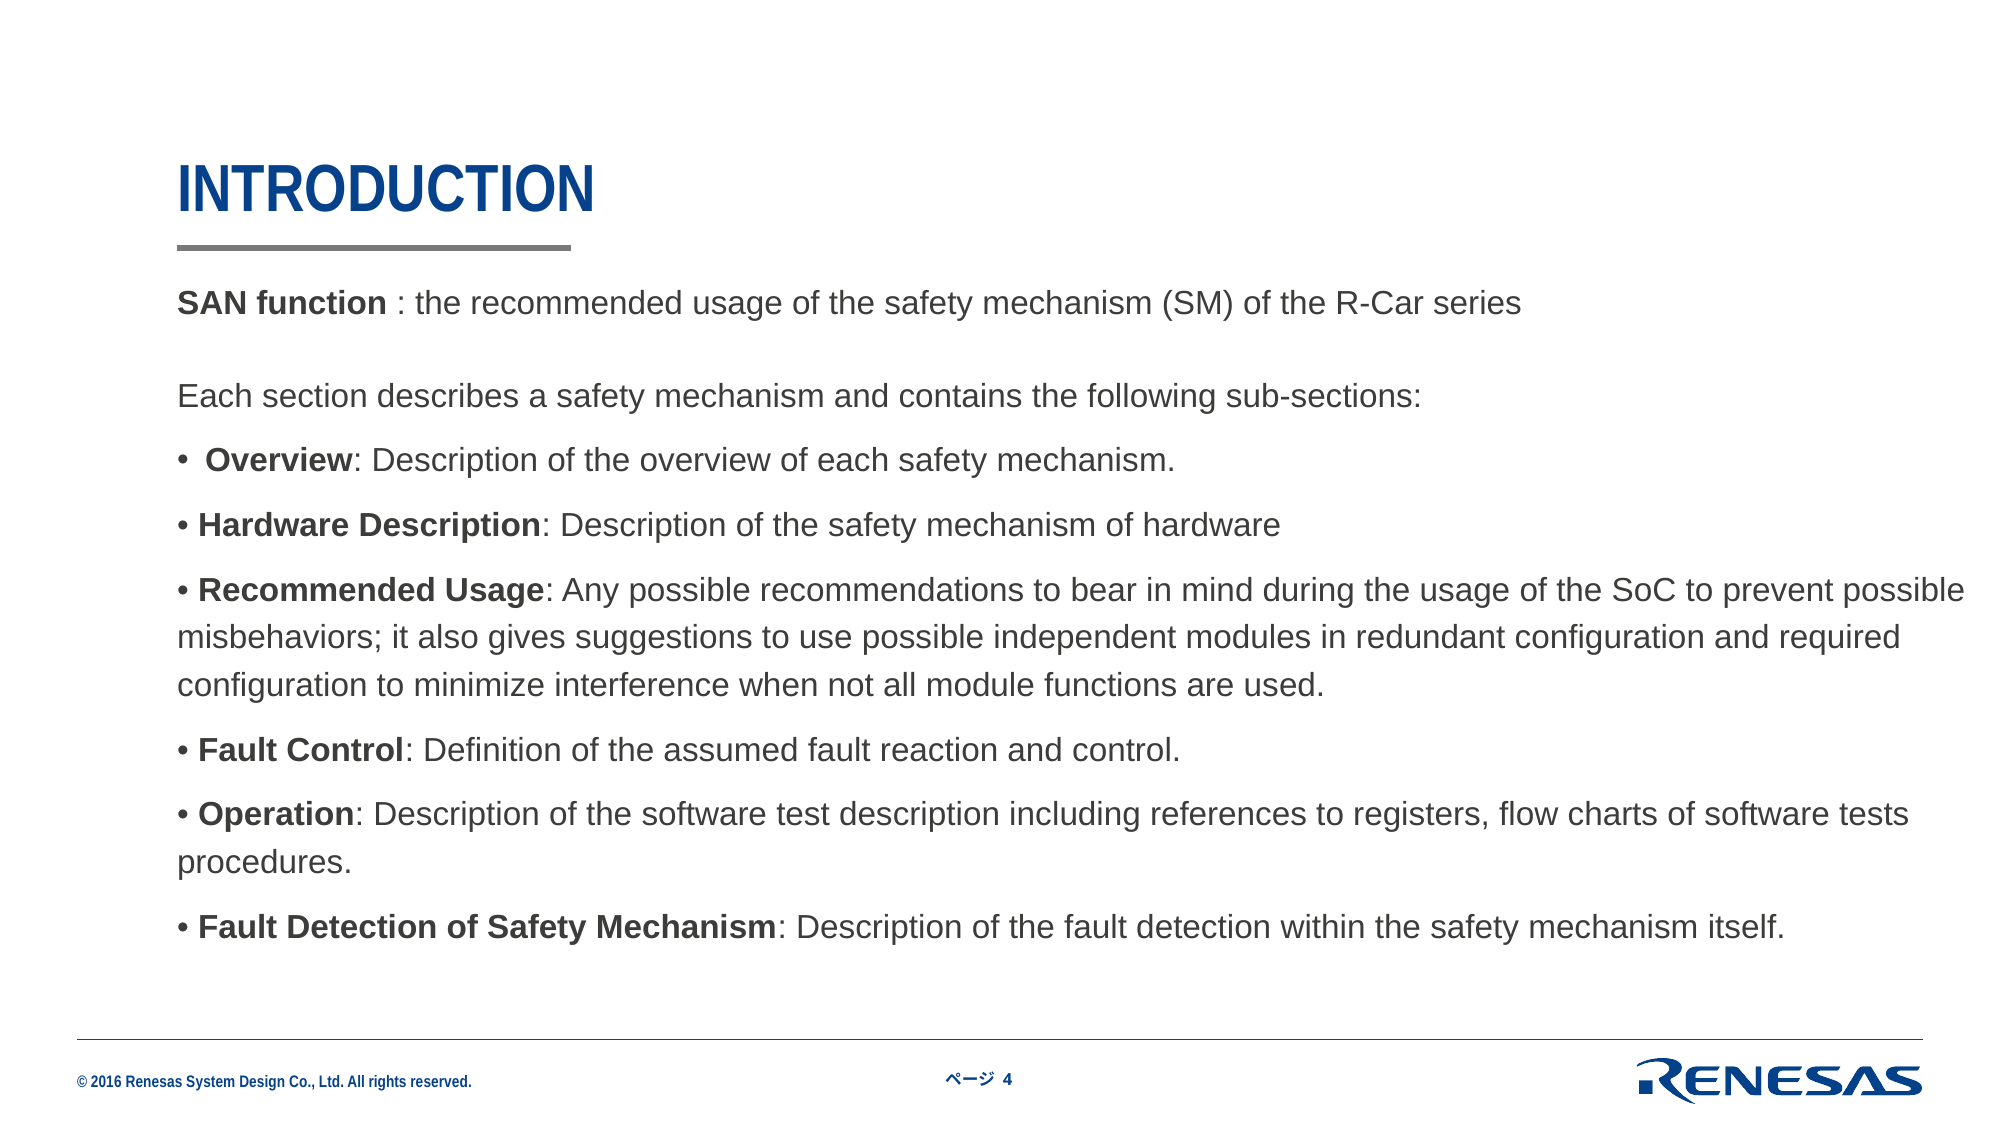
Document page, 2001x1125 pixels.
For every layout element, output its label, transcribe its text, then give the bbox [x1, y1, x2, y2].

picture [1637, 1058, 1922, 1104]
slide_number ページ 4 [945, 1070, 1056, 1091]
title INTRODUCTION [177, 153, 1654, 227]
text_box Each section describes a safety mechanism and contains the following sub-sections: Overview: Description of the overview of each safety mechanism. • Hardware Description: Description of the safety mechanism of hardware • Recommended Usage: Any possible recommendations to bear in mind during the usage of the SoC to prevent possible misbehaviors; it also gives suggestions to use possible independent modules in redundant configuration and required configuration to minimize interference when not all module functions are used. • Fault Control: Definition of the assumed fault reaction and control. • Operation: Description of the software test description including references to registers, flow charts of software tests procedures. • Fault Detection of Safety Mechanism: Description of the fault detection within the safety mechanism itself. [177, 366, 1969, 946]
list SAN function : the recommended usage of the safety mechanism (SM) of the R-Car series [177, 273, 1654, 322]
